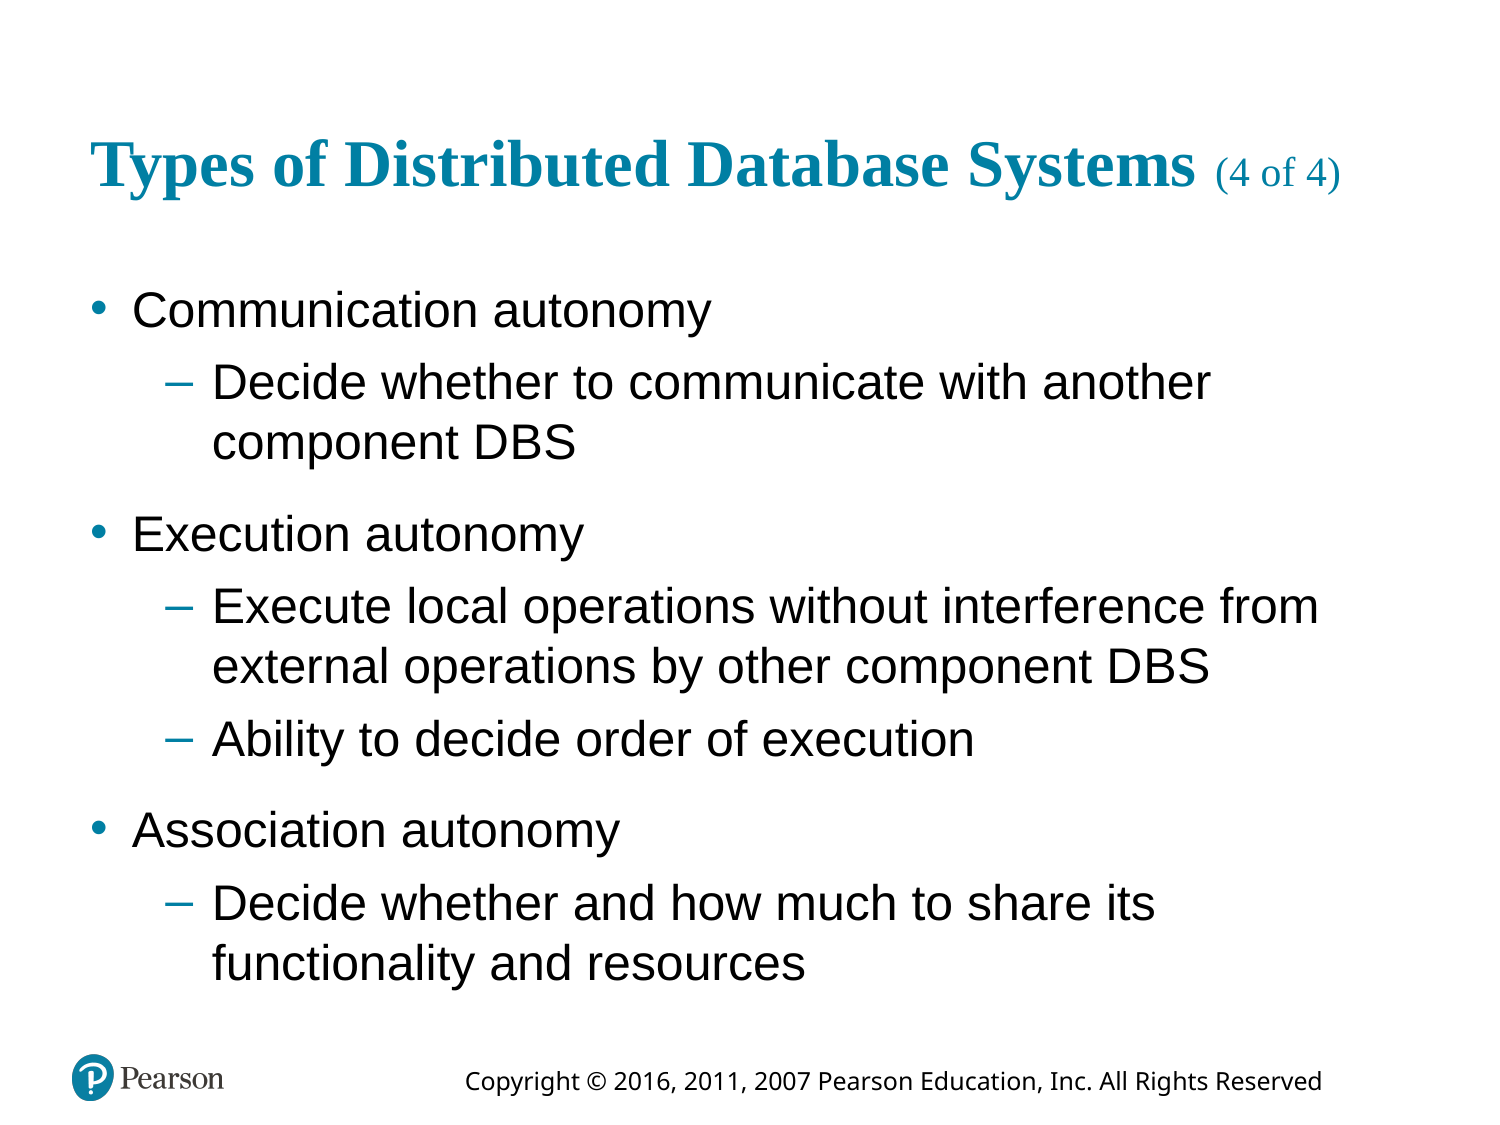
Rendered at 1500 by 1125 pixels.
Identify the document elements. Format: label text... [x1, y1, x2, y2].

picture [98, 1054, 224, 1101]
picture [72, 1054, 88, 1070]
picture [80, 1063, 106, 1088]
title Types of Distributed Database Systems (4 of 4) [75, 35, 1425, 216]
list Communication autonomy Decide whether to communicate with another component D B S Execution autonomy Execute local operations without interference from external operations by other component D B S Ability to decide order of execution Association autonomy Decide whether and how much to share its functionality and resources [75, 262, 1425, 1005]
picture [72, 1087, 83, 1101]
